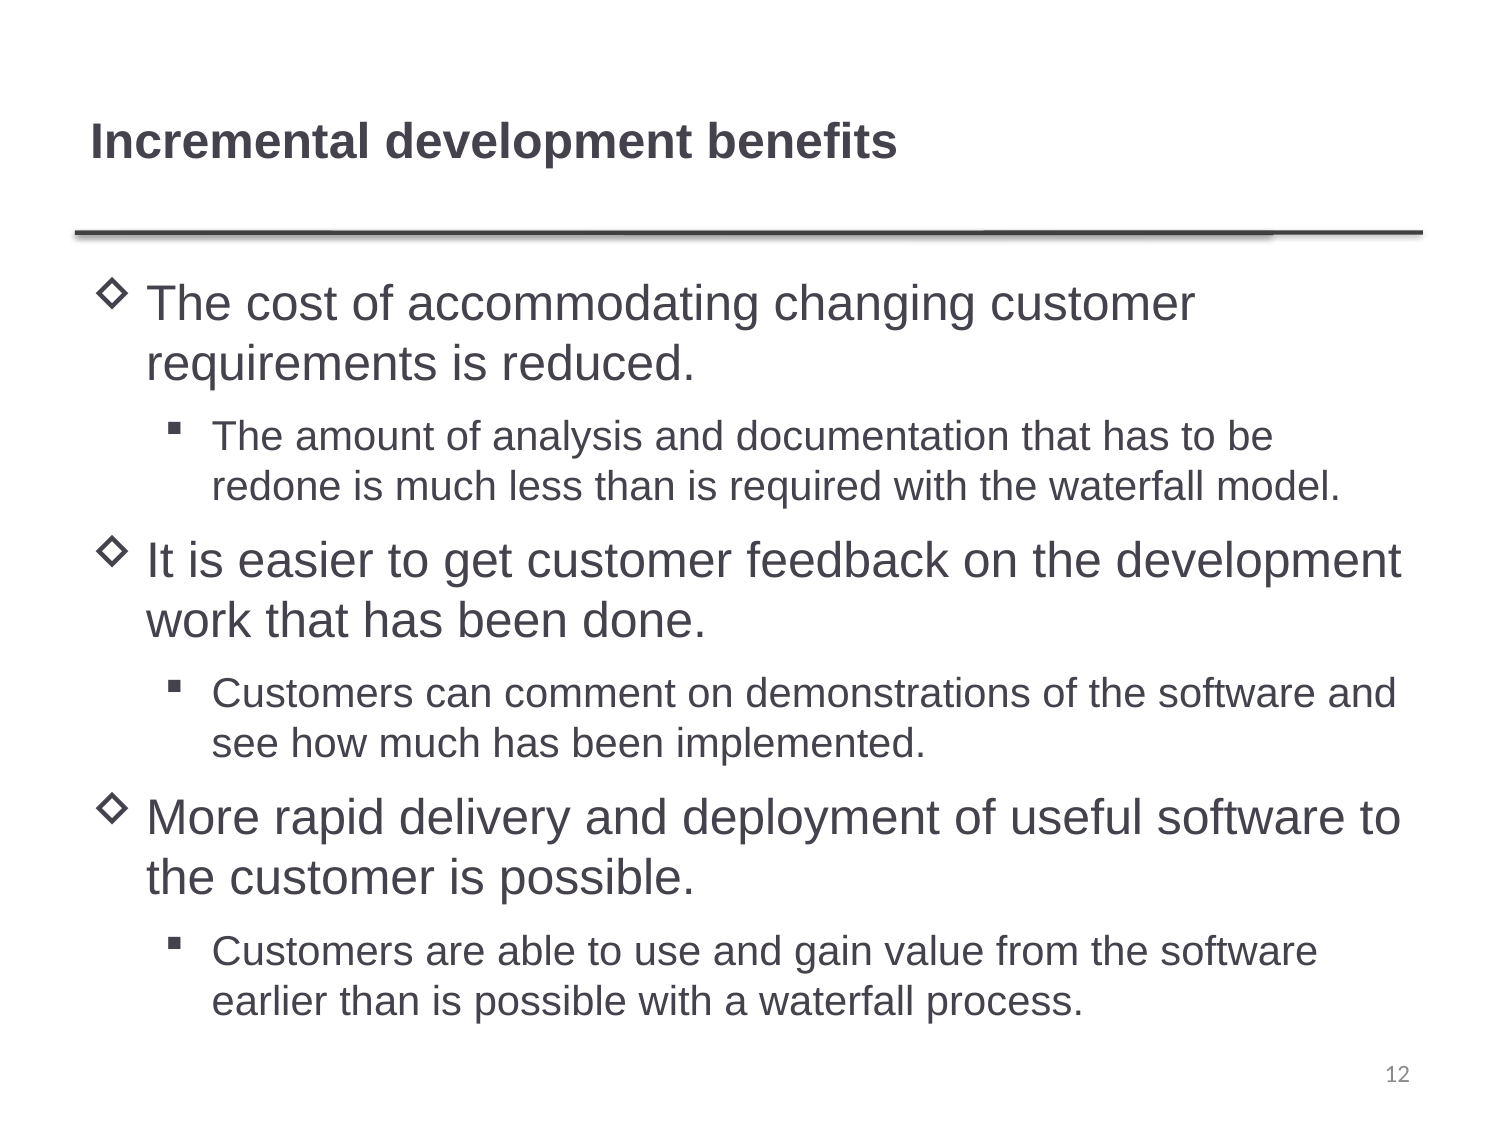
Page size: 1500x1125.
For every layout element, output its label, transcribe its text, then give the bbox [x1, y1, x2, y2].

slide_number 12 [1074, 1042, 1425, 1103]
list The cost of accommodating changing customer requirements is reduced. The amount of analysis and documentation that has to be redone is much less than is required with the waterfall model. It is easier to get customer feedback on the development work that has been done. Customers can comment on demonstrations of the software and see how much has been implemented. More rapid delivery and deployment of useful software to the customer is possible. Customers are able to use and gain value from the software earlier than is possible with a waterfall process. [75, 262, 1425, 1005]
title Incremental development benefits [74, 44, 1272, 233]
